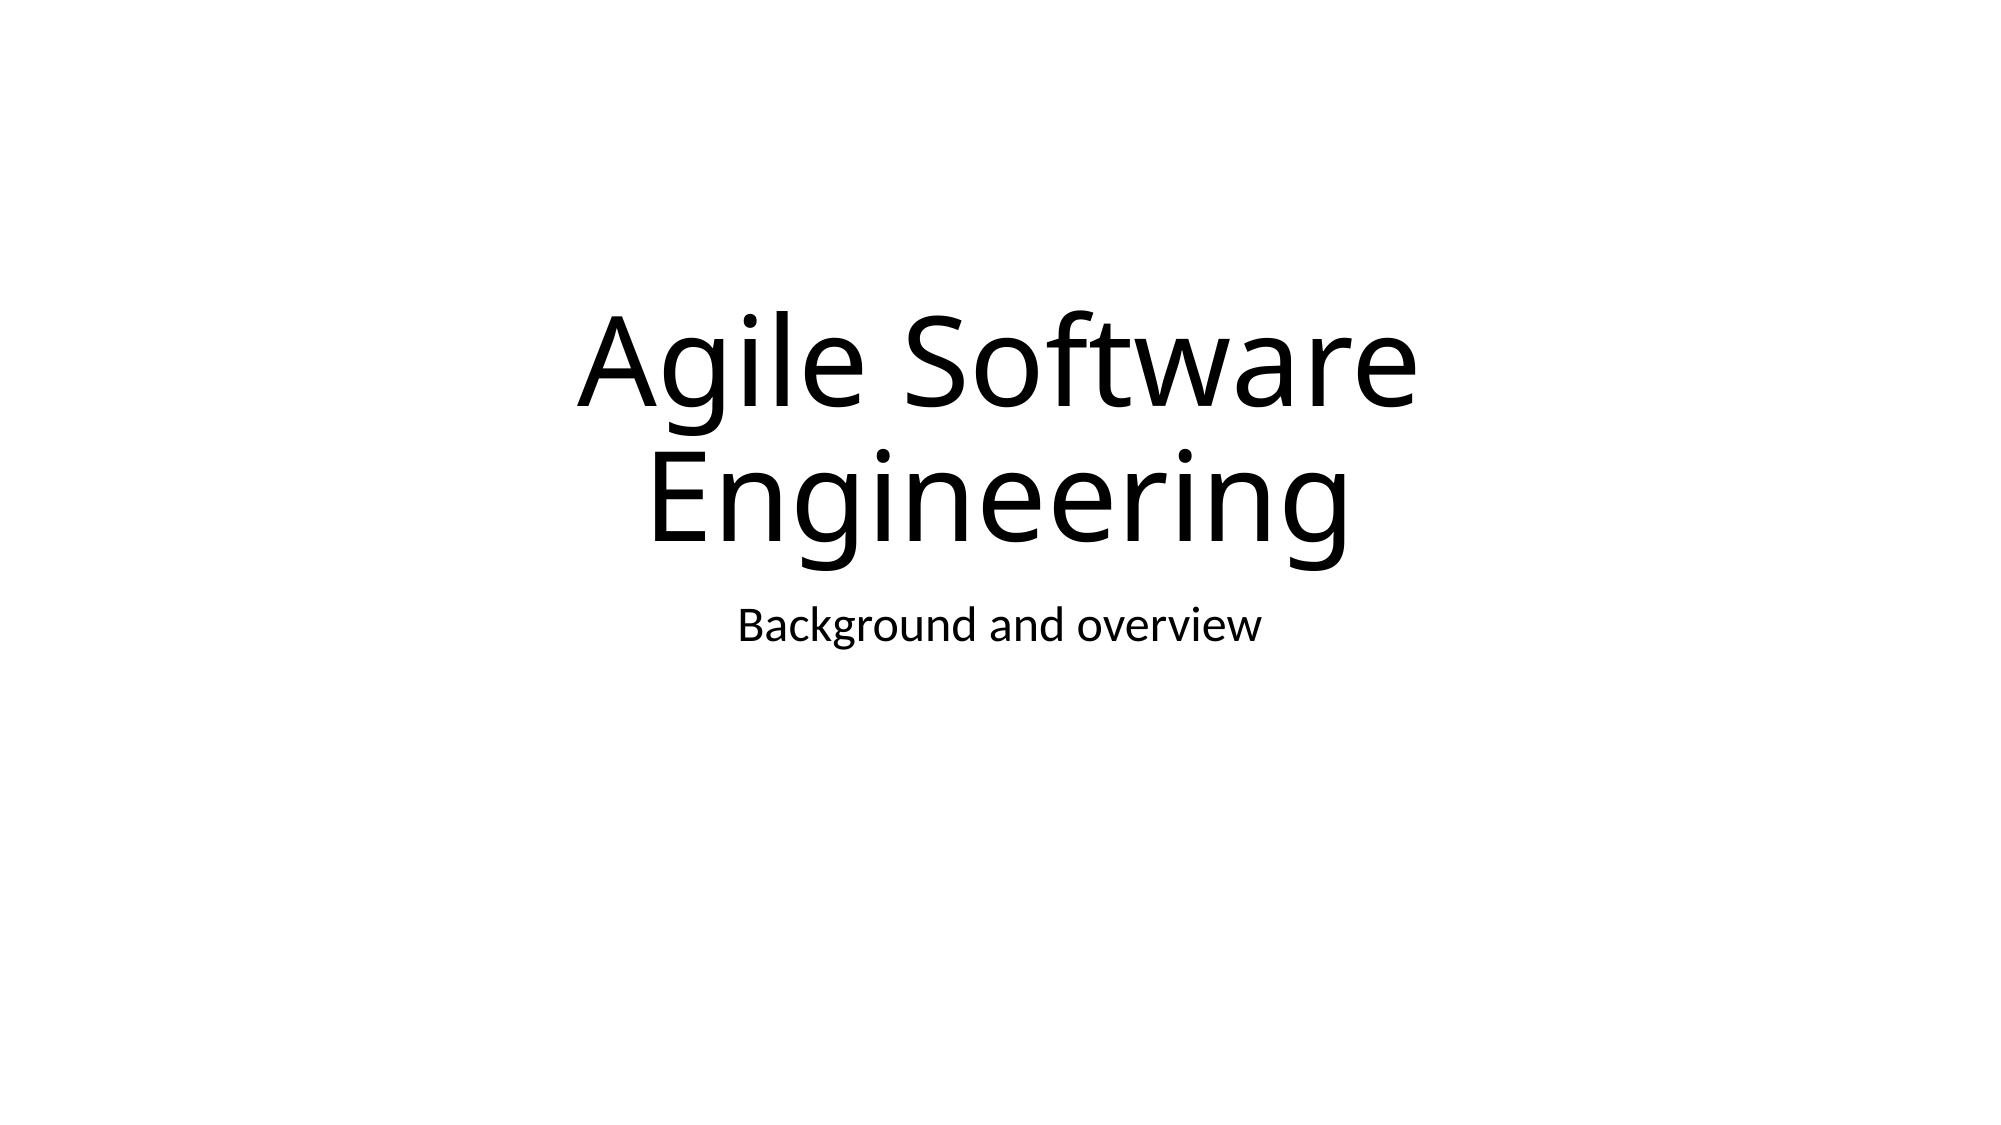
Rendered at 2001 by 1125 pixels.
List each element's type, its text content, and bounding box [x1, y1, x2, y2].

subtitle Background and overview [249, 590, 1750, 863]
title Agile Software Engineering [249, 184, 1750, 576]
